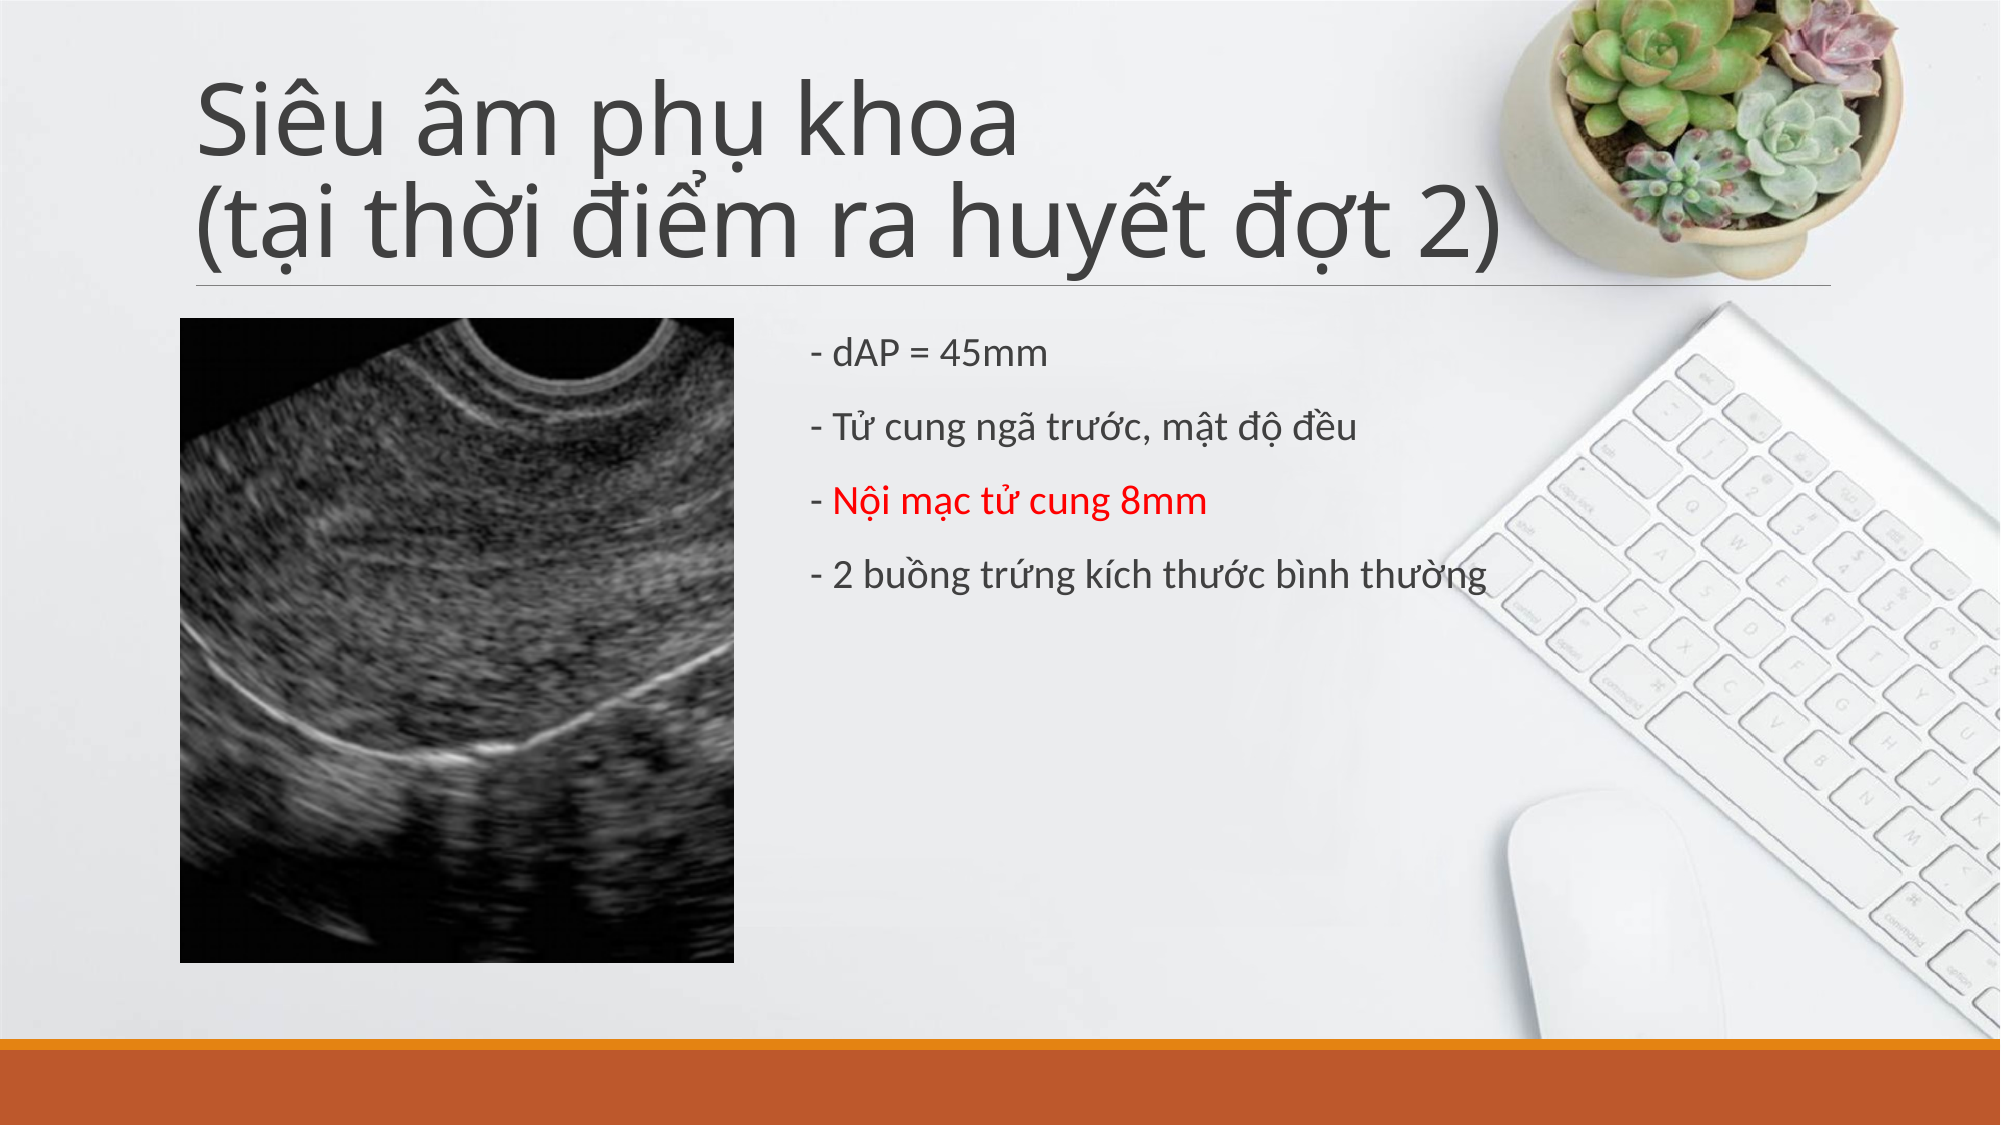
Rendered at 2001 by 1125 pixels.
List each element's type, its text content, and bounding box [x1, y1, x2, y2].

picture [0, 0, 2001, 1125]
title Siêu âm phụ khoa (tại thời điểm ra huyết đợt 2) [180, 47, 1830, 285]
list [179, 317, 735, 964]
list - dAP = 45mm - Tử cung ngã trước, mật độ đều - Nội mạc tử cung 8mm - 2 buồng trứng kích thước bình thường [795, 323, 1557, 983]
